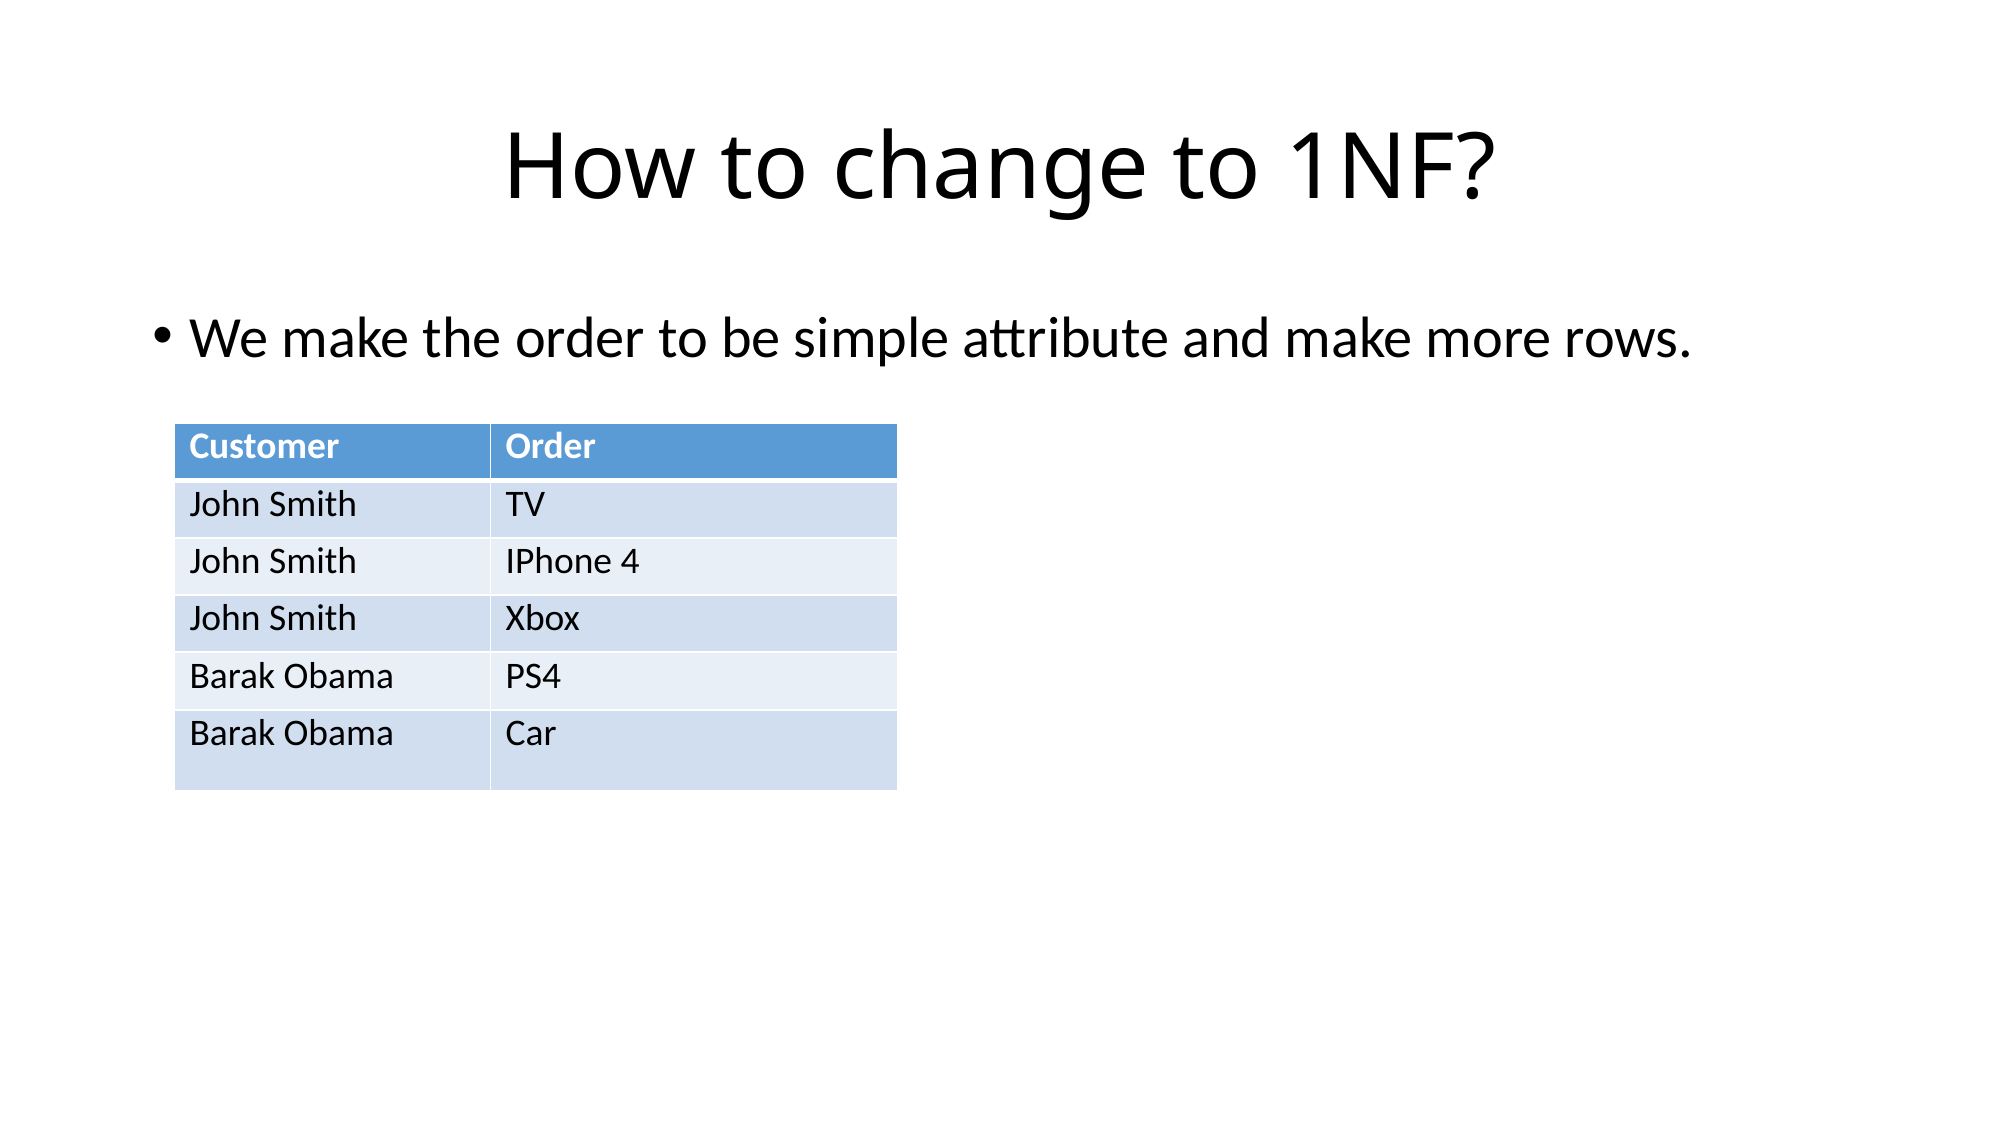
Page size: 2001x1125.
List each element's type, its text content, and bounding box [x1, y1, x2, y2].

table_cell Barak Obama [175, 653, 490, 709]
table_cell Xbox [491, 596, 897, 651]
table_cell John Smith [175, 539, 490, 594]
table_cell Barak Obama [175, 711, 490, 790]
table_cell John Smith [175, 596, 490, 651]
title How to change to 1NF? [137, 59, 1863, 278]
table_cell John Smith [175, 483, 490, 537]
table_cell PS4 [491, 653, 897, 709]
table_header Customer [175, 424, 490, 478]
table_cell IPhone 4 [491, 539, 897, 594]
table_header Order [491, 424, 897, 478]
list We make the order to be simple attribute and make more rows. [137, 299, 1863, 1014]
table_cell Car [491, 711, 897, 790]
table_cell TV [491, 483, 897, 537]
